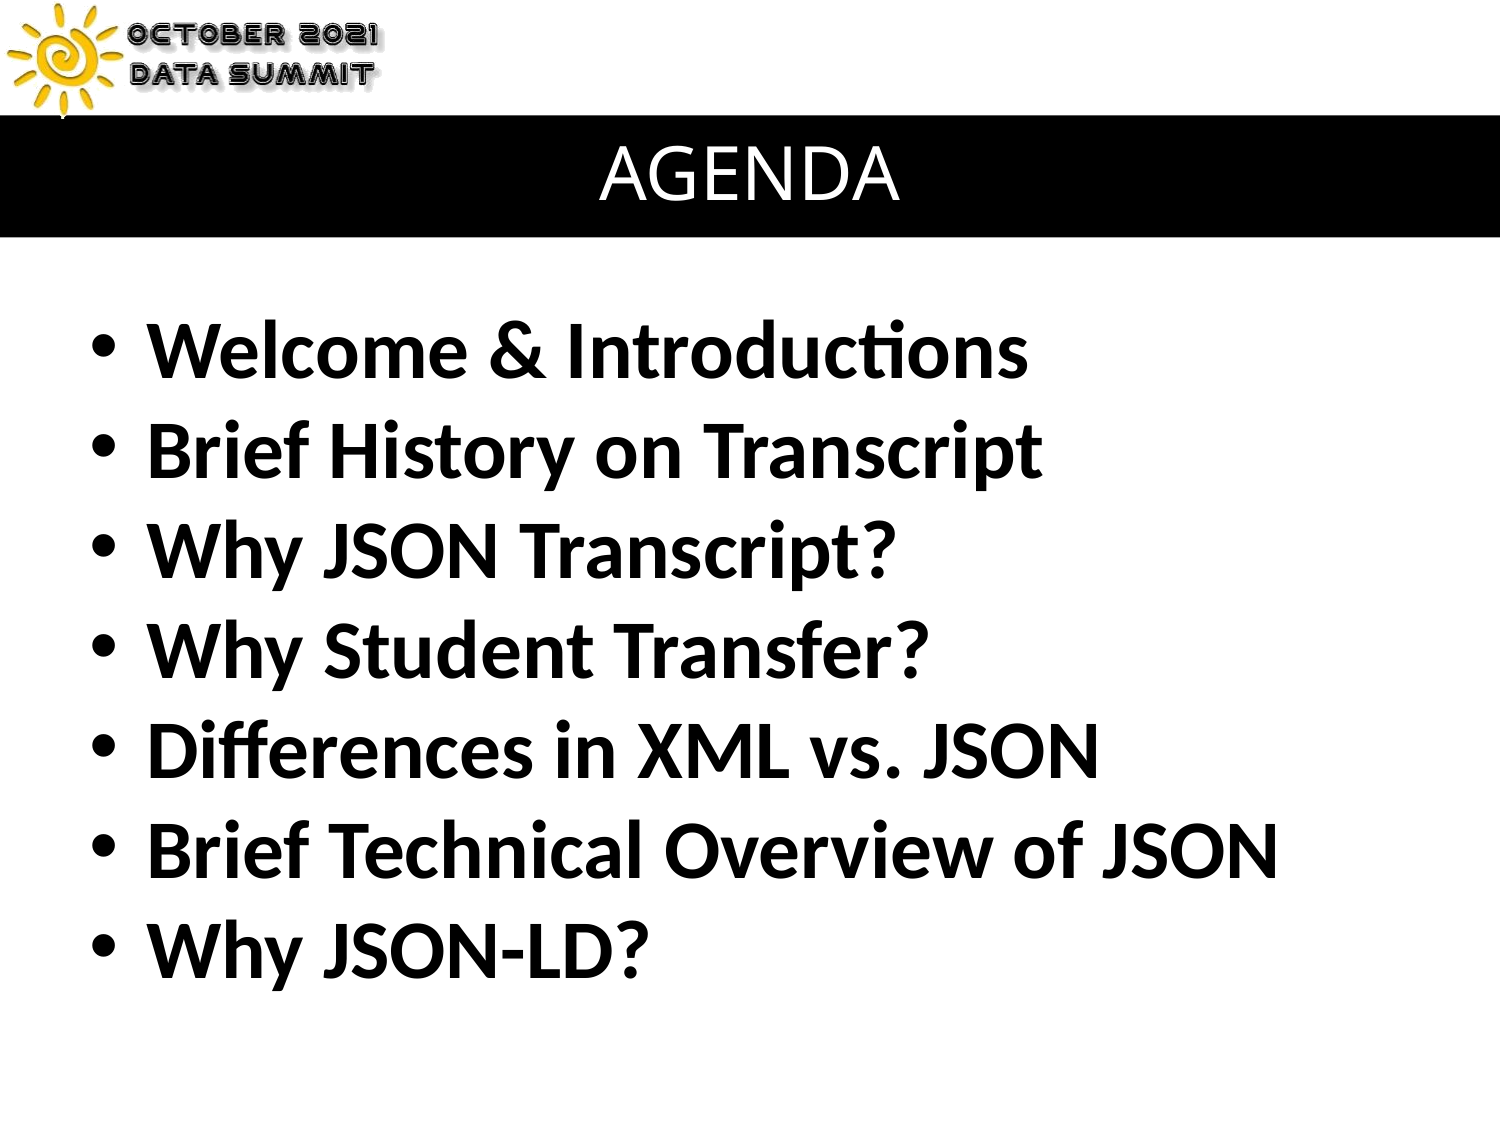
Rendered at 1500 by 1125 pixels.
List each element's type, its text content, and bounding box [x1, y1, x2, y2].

picture [2, 0, 391, 126]
text_box Welcome & Introductions Brief History on Transcript Why JSON Transcript? Why Student Transfer? Differences in XML vs. JSON Brief Technical Overview of JSON Why JSON-LD? [74, 287, 1425, 1003]
text_box AGENDA [0, 115, 1500, 238]
